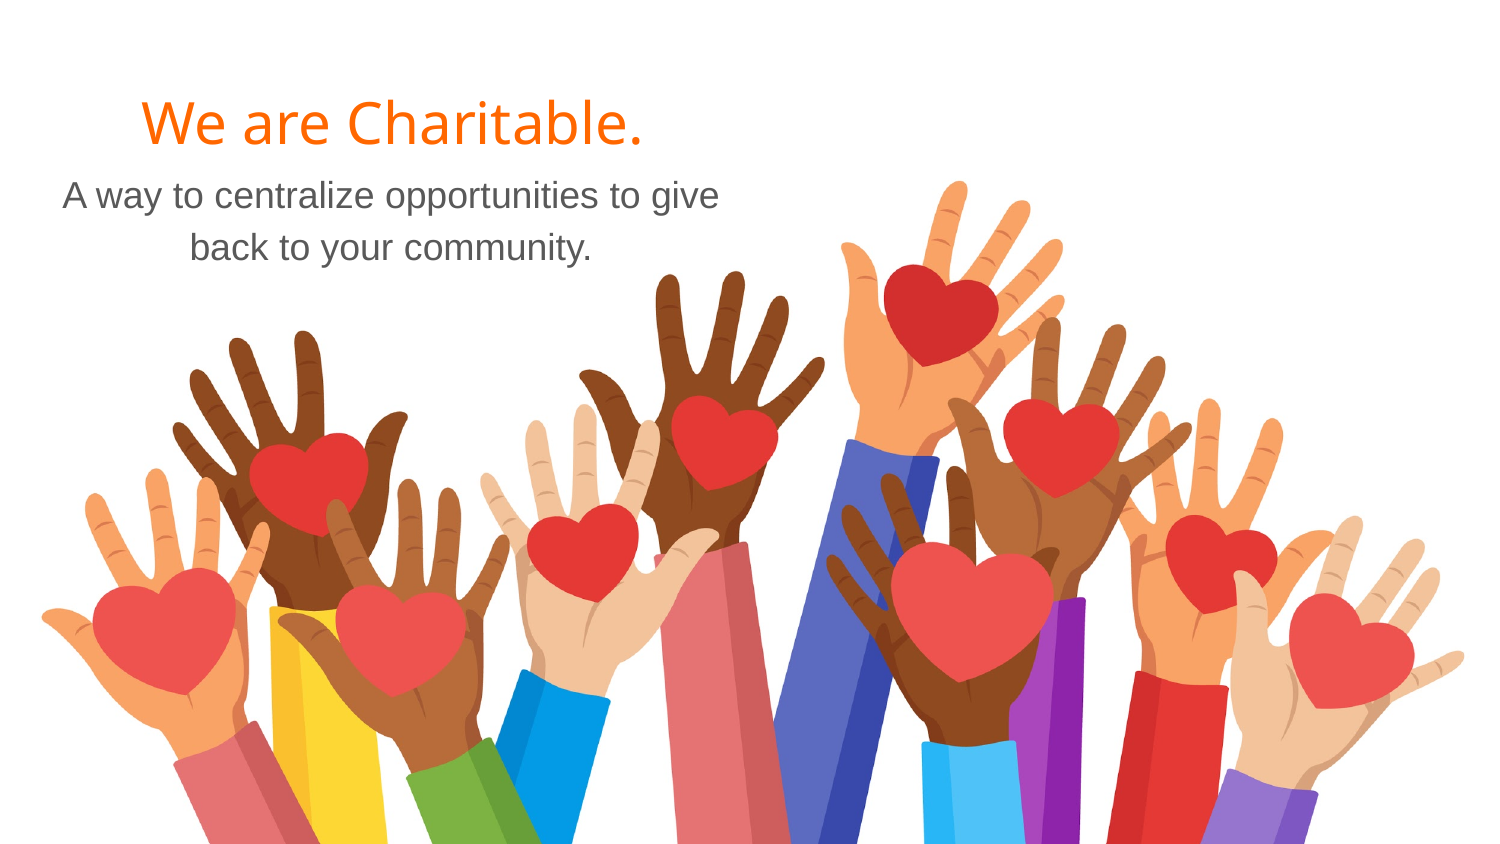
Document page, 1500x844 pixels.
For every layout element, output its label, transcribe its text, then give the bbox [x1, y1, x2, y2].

list A way to centralize opportunities to give back to your community. [32, 149, 750, 643]
picture [0, 0, 1500, 844]
title We are Charitable. [126, 71, 1164, 176]
